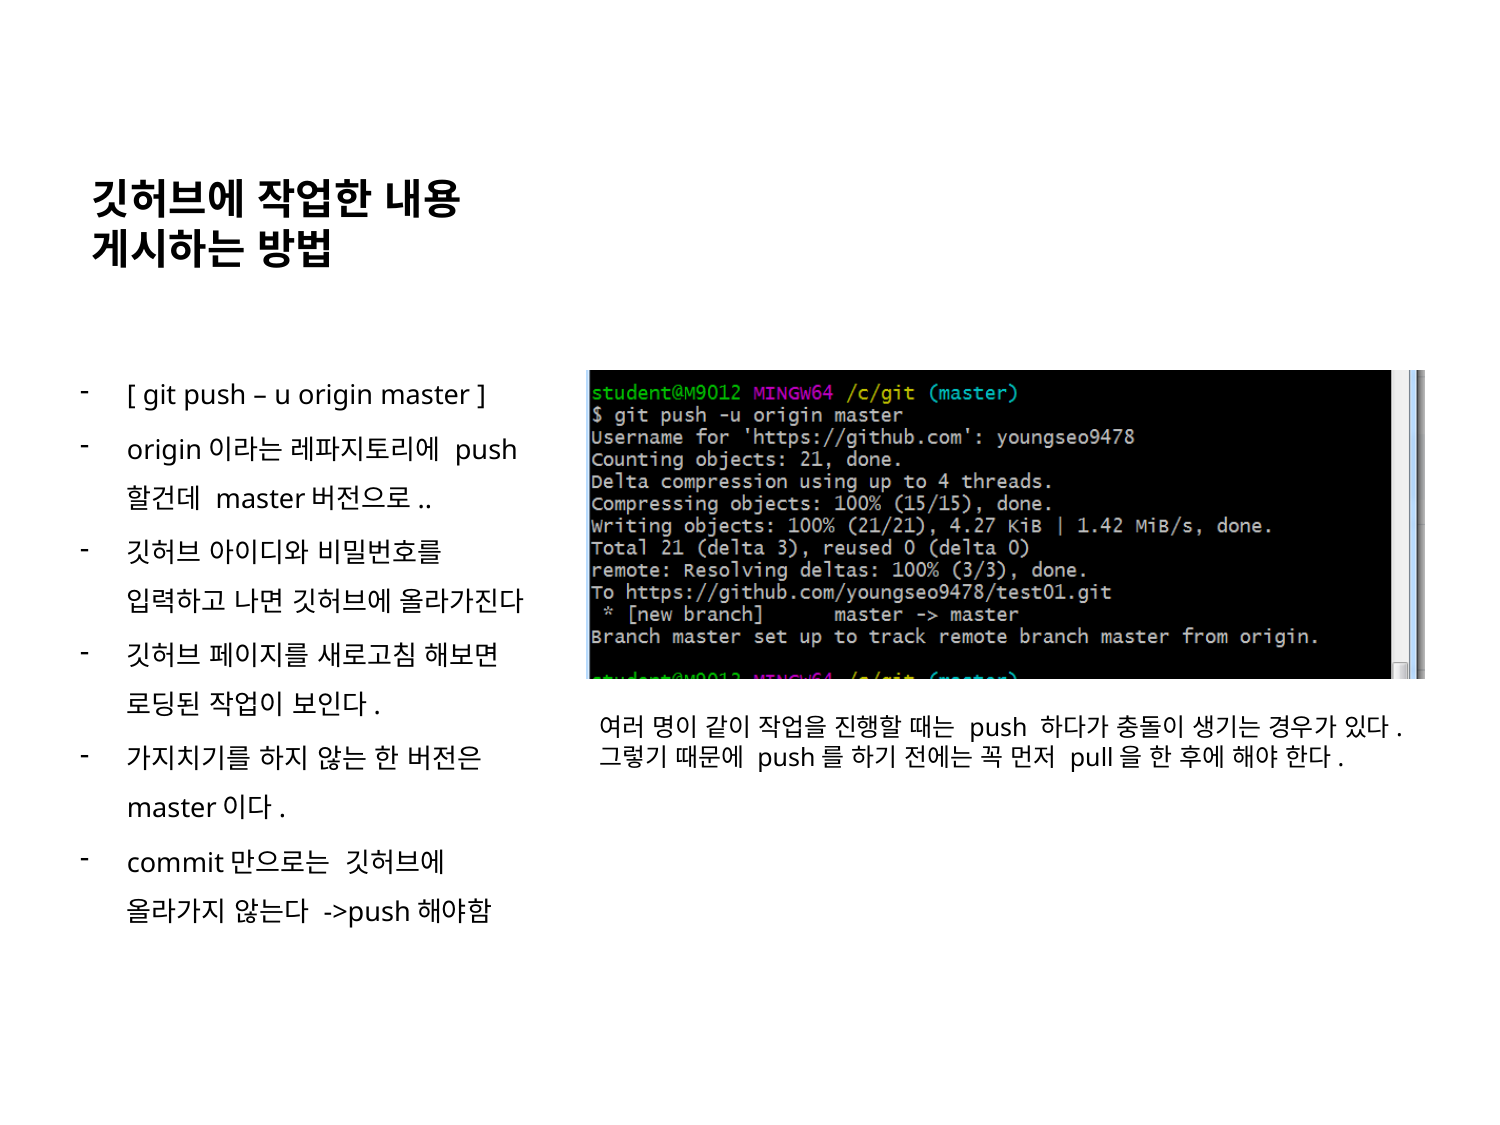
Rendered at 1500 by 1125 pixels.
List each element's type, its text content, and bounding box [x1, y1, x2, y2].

list [ git push – u origin master ] origin이라는 레파지토리에 push할건데 master버전으로.. 깃허브 아이디와 비밀번호를 입력하고 나면 깃허브에 올라가진다 깃허브 페이지를 새로고침 해보면 로딩된 작업이 보인다. 가지치기를 하지 않는 한 버전은 master이다. commit만으로는 깃허브에 올라가지 않는다 ->push해야함 [64, 316, 559, 1000]
text_box 여러 명이 같이 작업을 진행할 때는 push 하다가 충돌이 생기는 경우가 있다. 그렇기 때문에 push를 하기 전에는 꼭 먼저 pull을 한 후에 해야 한다. [584, 704, 1424, 779]
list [586, 370, 1426, 680]
title 깃허브에 작업한 내용 게시하는 방법 [76, 90, 571, 281]
